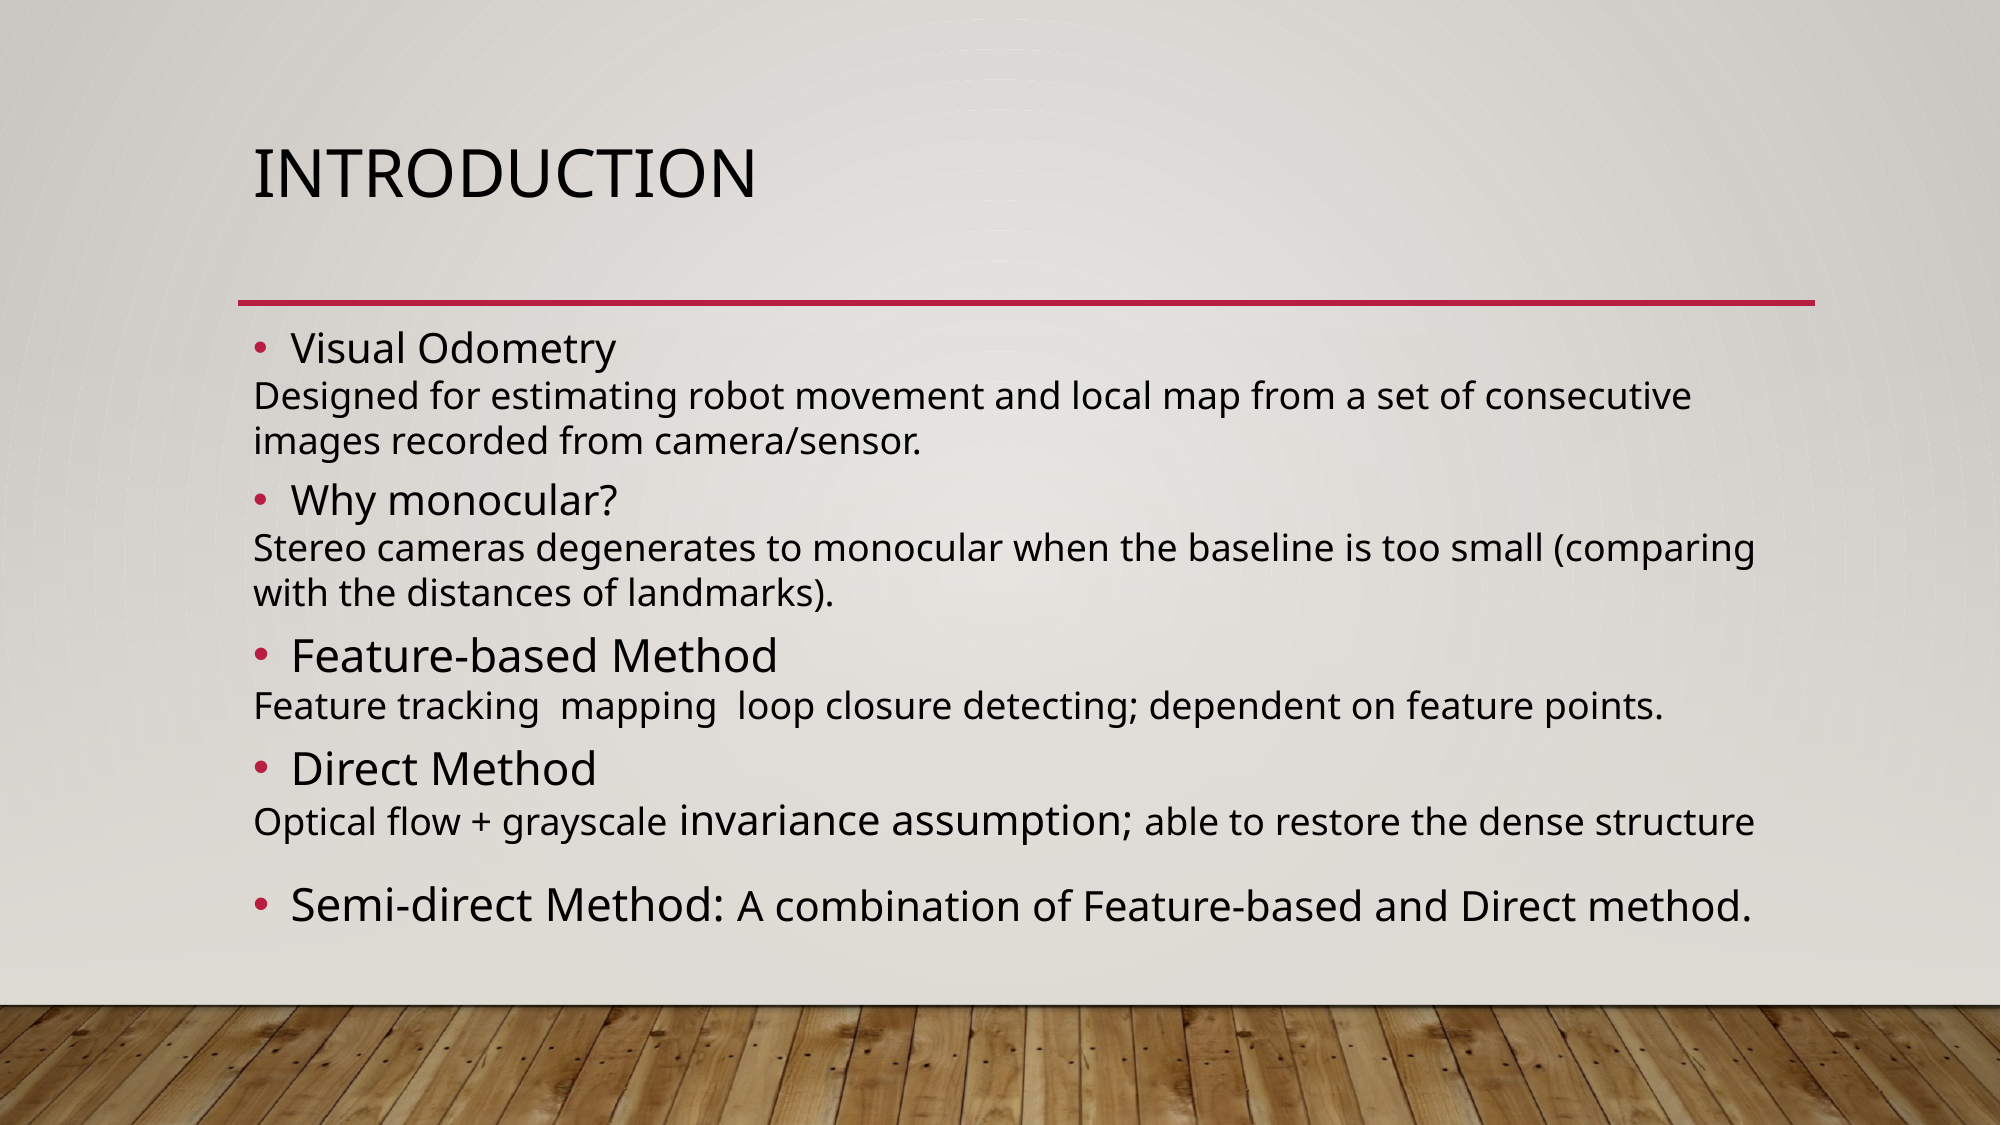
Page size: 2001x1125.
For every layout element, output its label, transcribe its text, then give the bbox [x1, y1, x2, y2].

title Introduction [238, 131, 1814, 305]
picture [0, 1005, 2000, 1125]
